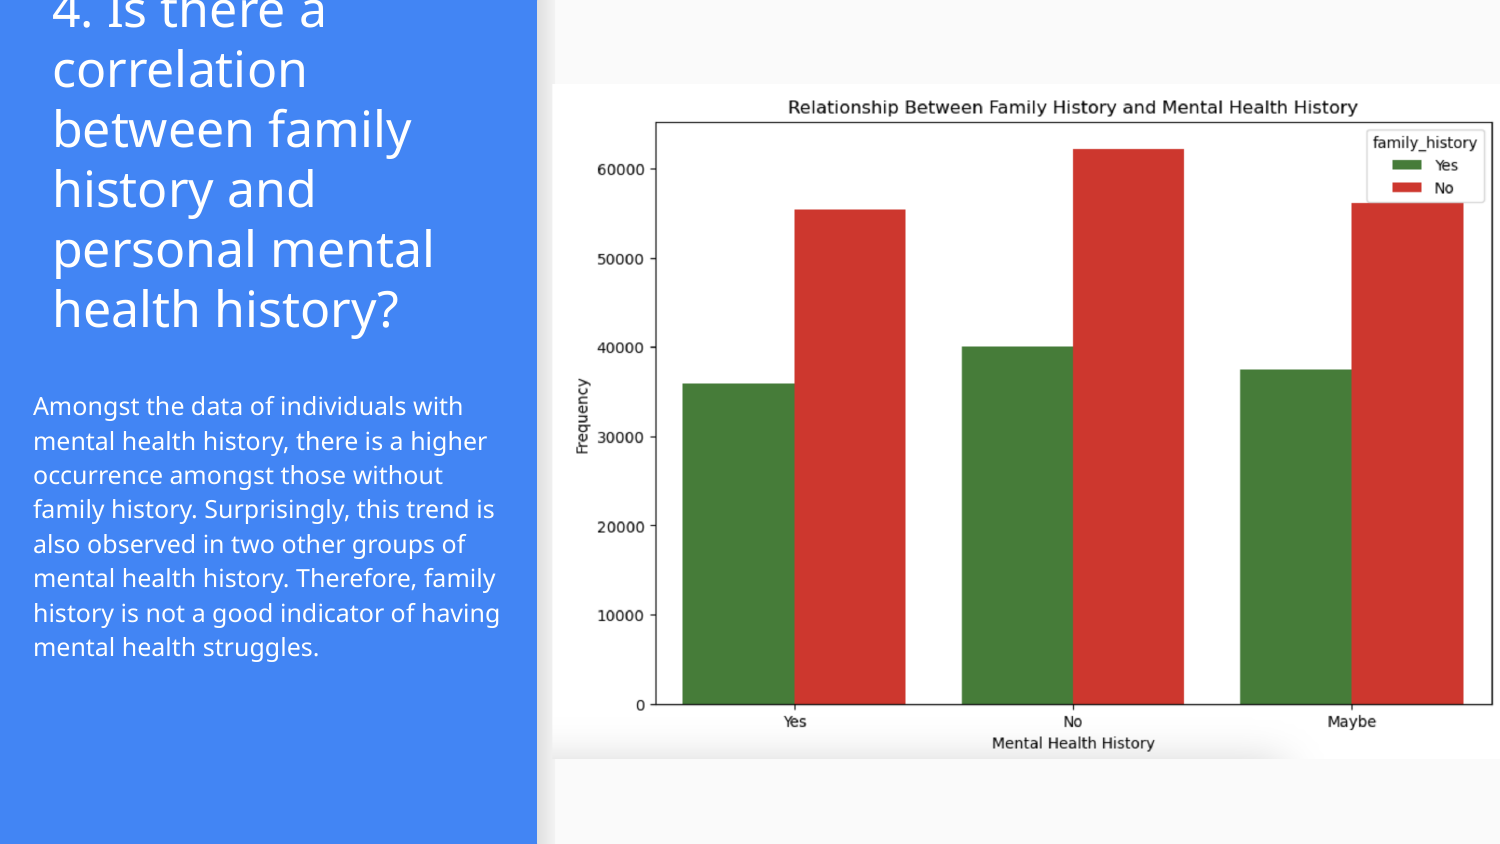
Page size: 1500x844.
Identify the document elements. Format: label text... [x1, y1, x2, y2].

title 4. Is there a correlation between family history and personal mental health history? [37, 196, 533, 353]
list Amongst the data of individuals with mental health history, there is a higher occurrence amongst those without family history. Surprisingly, this trend is also observed in two other groups of mental health history. Therefore, family history is not a good indicator of having mental health struggles. [18, 371, 533, 695]
picture [552, 84, 1500, 759]
